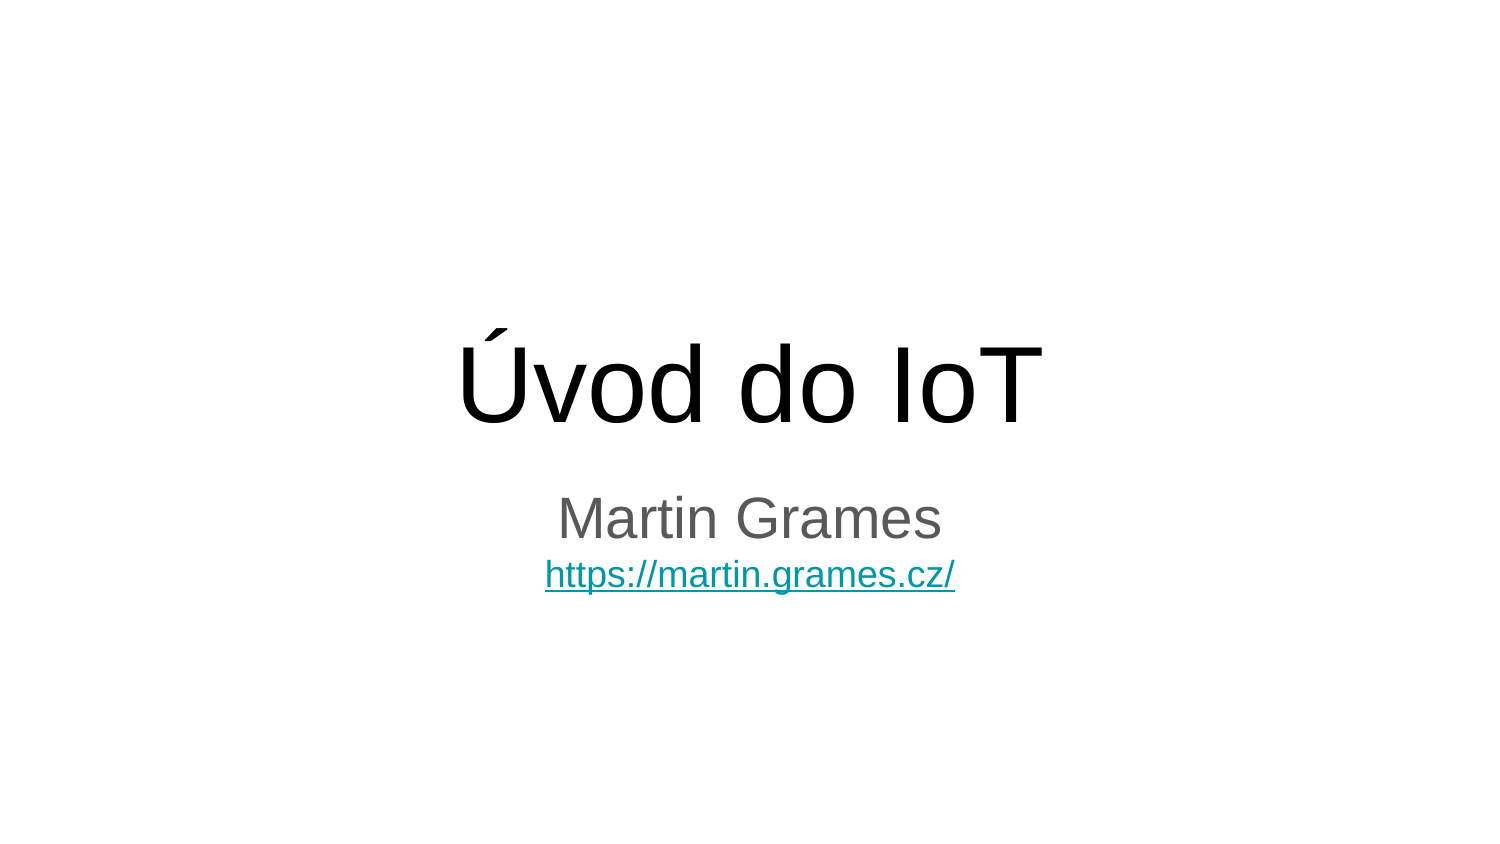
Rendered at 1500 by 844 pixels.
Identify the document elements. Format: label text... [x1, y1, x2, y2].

subtitle Martin Grames https://martin.grames.cz/ [51, 464, 1449, 595]
title Úvod do IoT [51, 122, 1449, 459]
